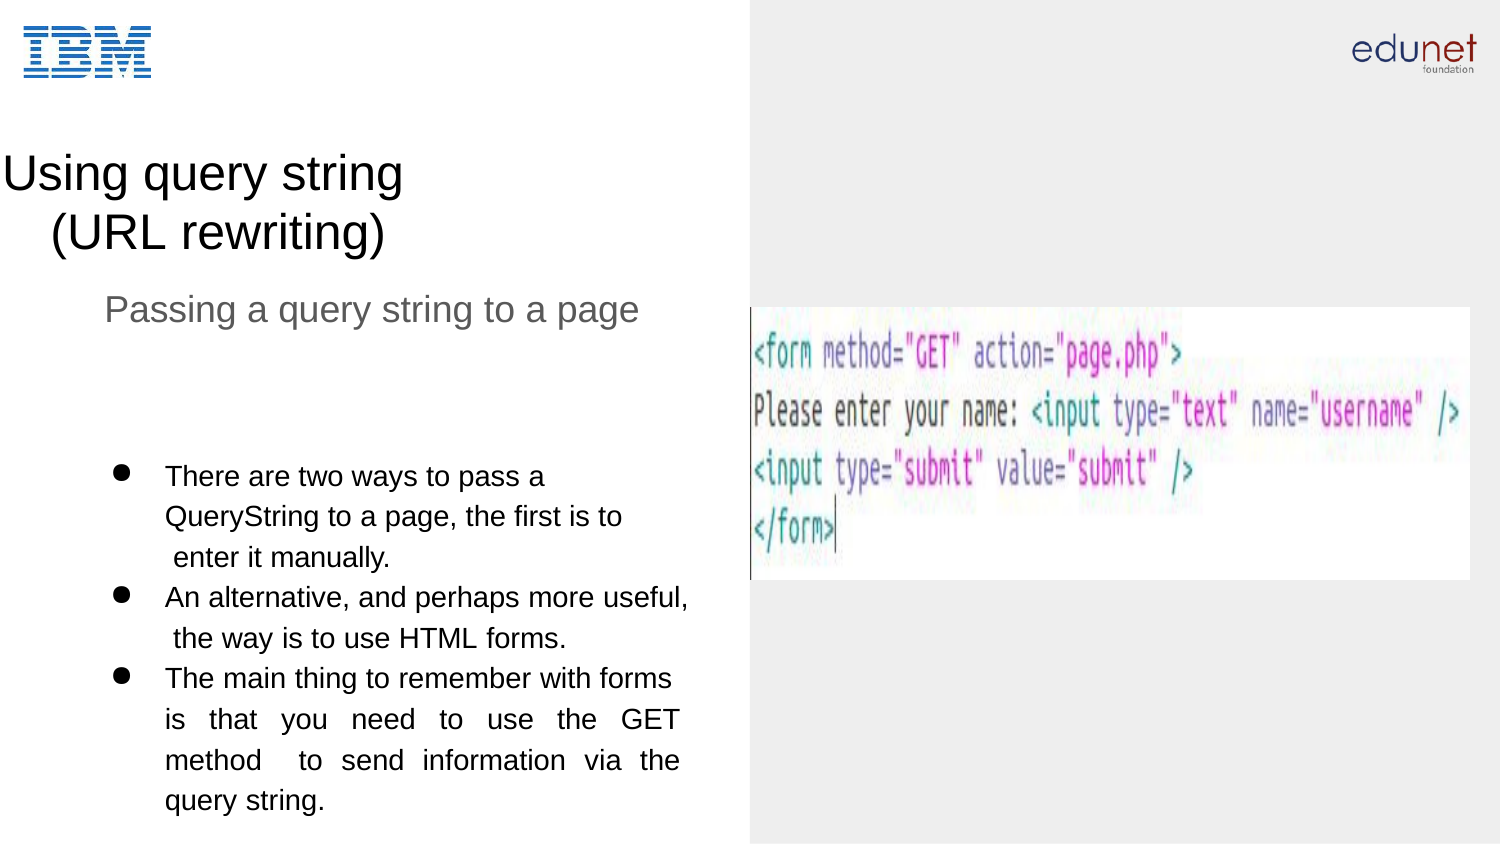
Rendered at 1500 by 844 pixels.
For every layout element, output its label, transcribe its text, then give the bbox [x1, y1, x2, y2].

picture [23, 26, 151, 78]
picture [749, 307, 1470, 580]
picture [1350, 26, 1480, 78]
text_box There are two ways to pass a QueryString to a page, the first is to enter it manually. An alternative, and perhaps more useful, the way is to use HTML forms. The main thing to remember with forms is that you need to use the GET method to send information via the query string. [108, 449, 692, 817]
text_box Passing a query string to a page [102, 283, 644, 331]
title Using query string (URL rewriting) [0, 136, 407, 283]
